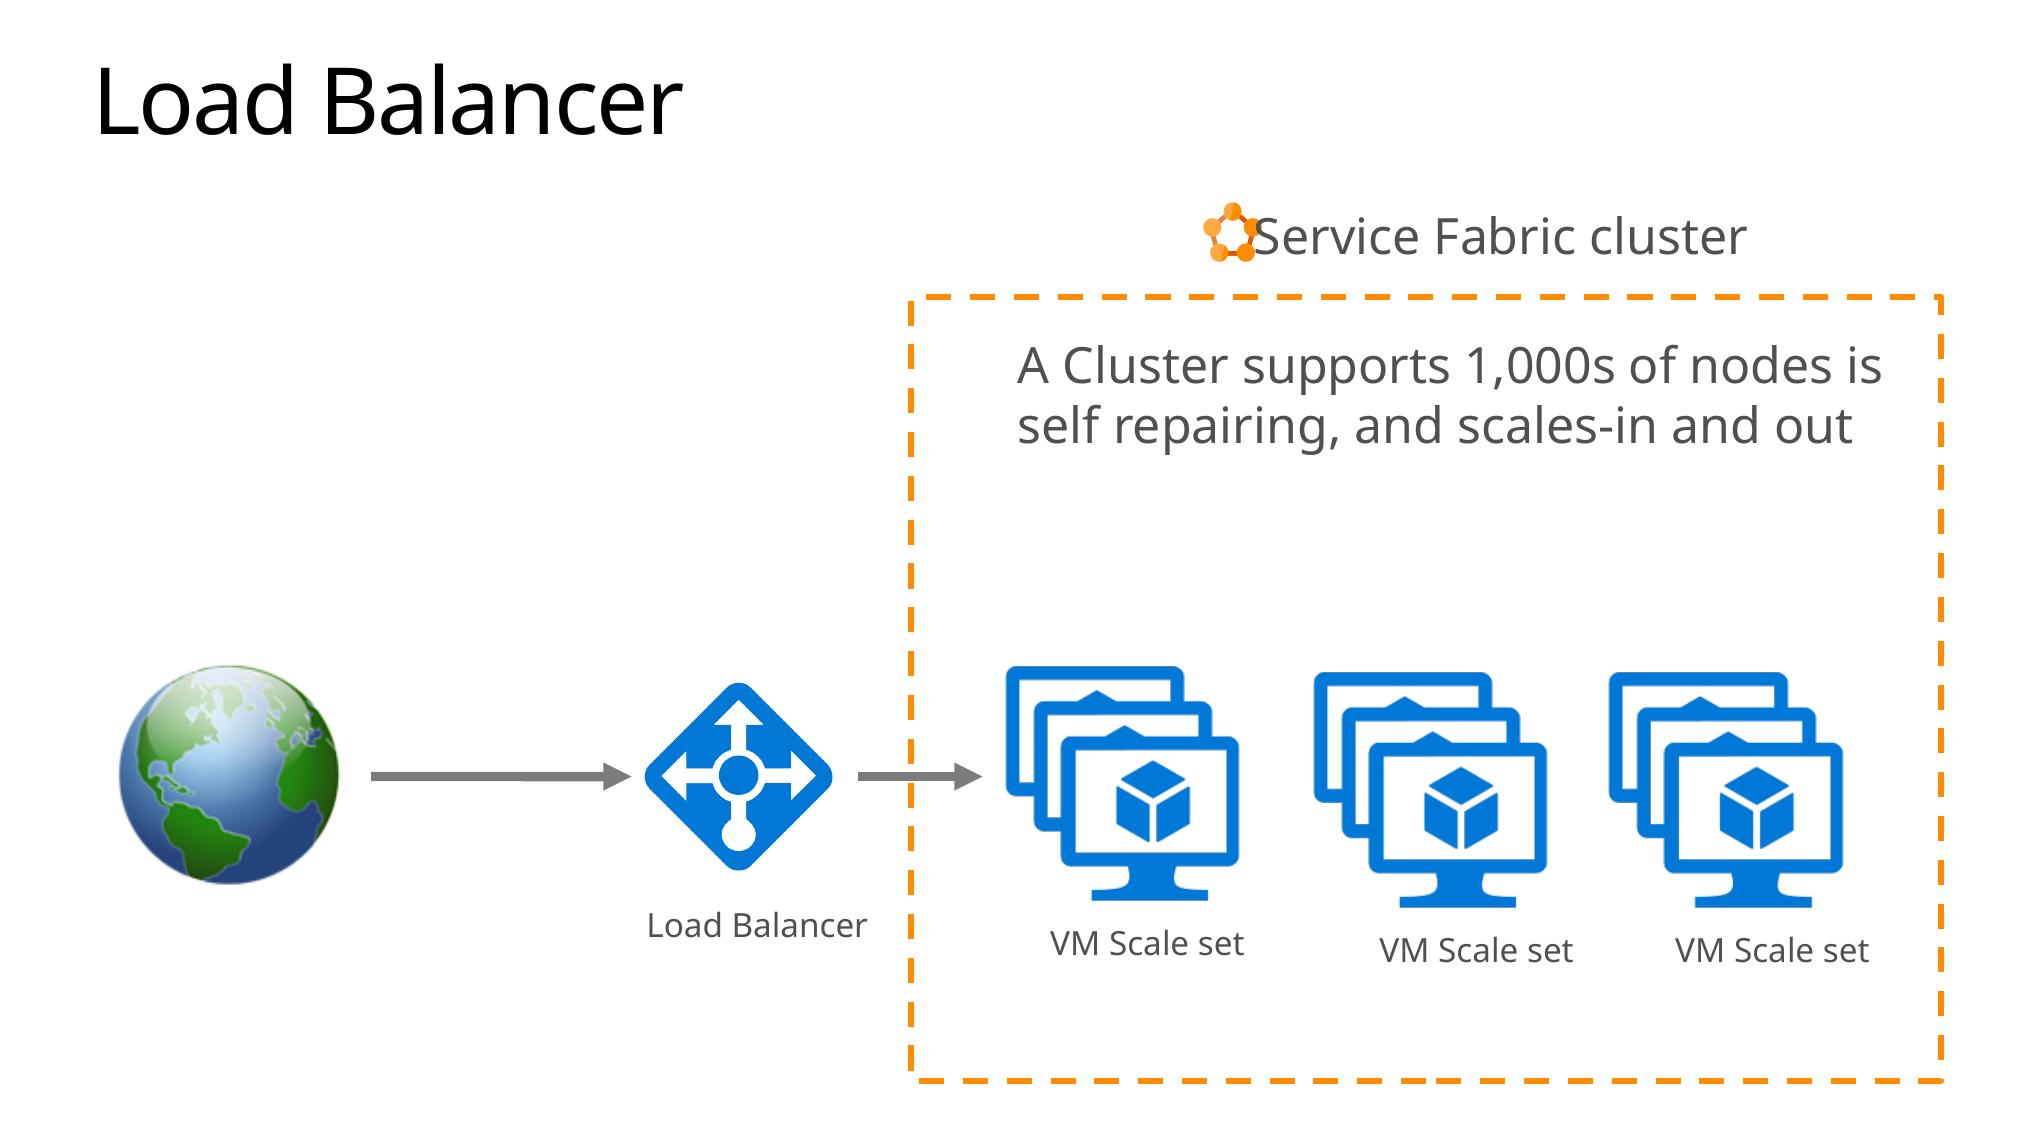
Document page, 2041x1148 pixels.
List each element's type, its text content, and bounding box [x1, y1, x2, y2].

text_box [1002, 664, 1283, 995]
text_box [911, 296, 1942, 1082]
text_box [616, 682, 908, 977]
picture [92, 637, 372, 916]
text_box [1310, 670, 1606, 1001]
title Load Balancer [68, 39, 1787, 191]
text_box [1203, 187, 1758, 291]
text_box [1606, 670, 1908, 1001]
